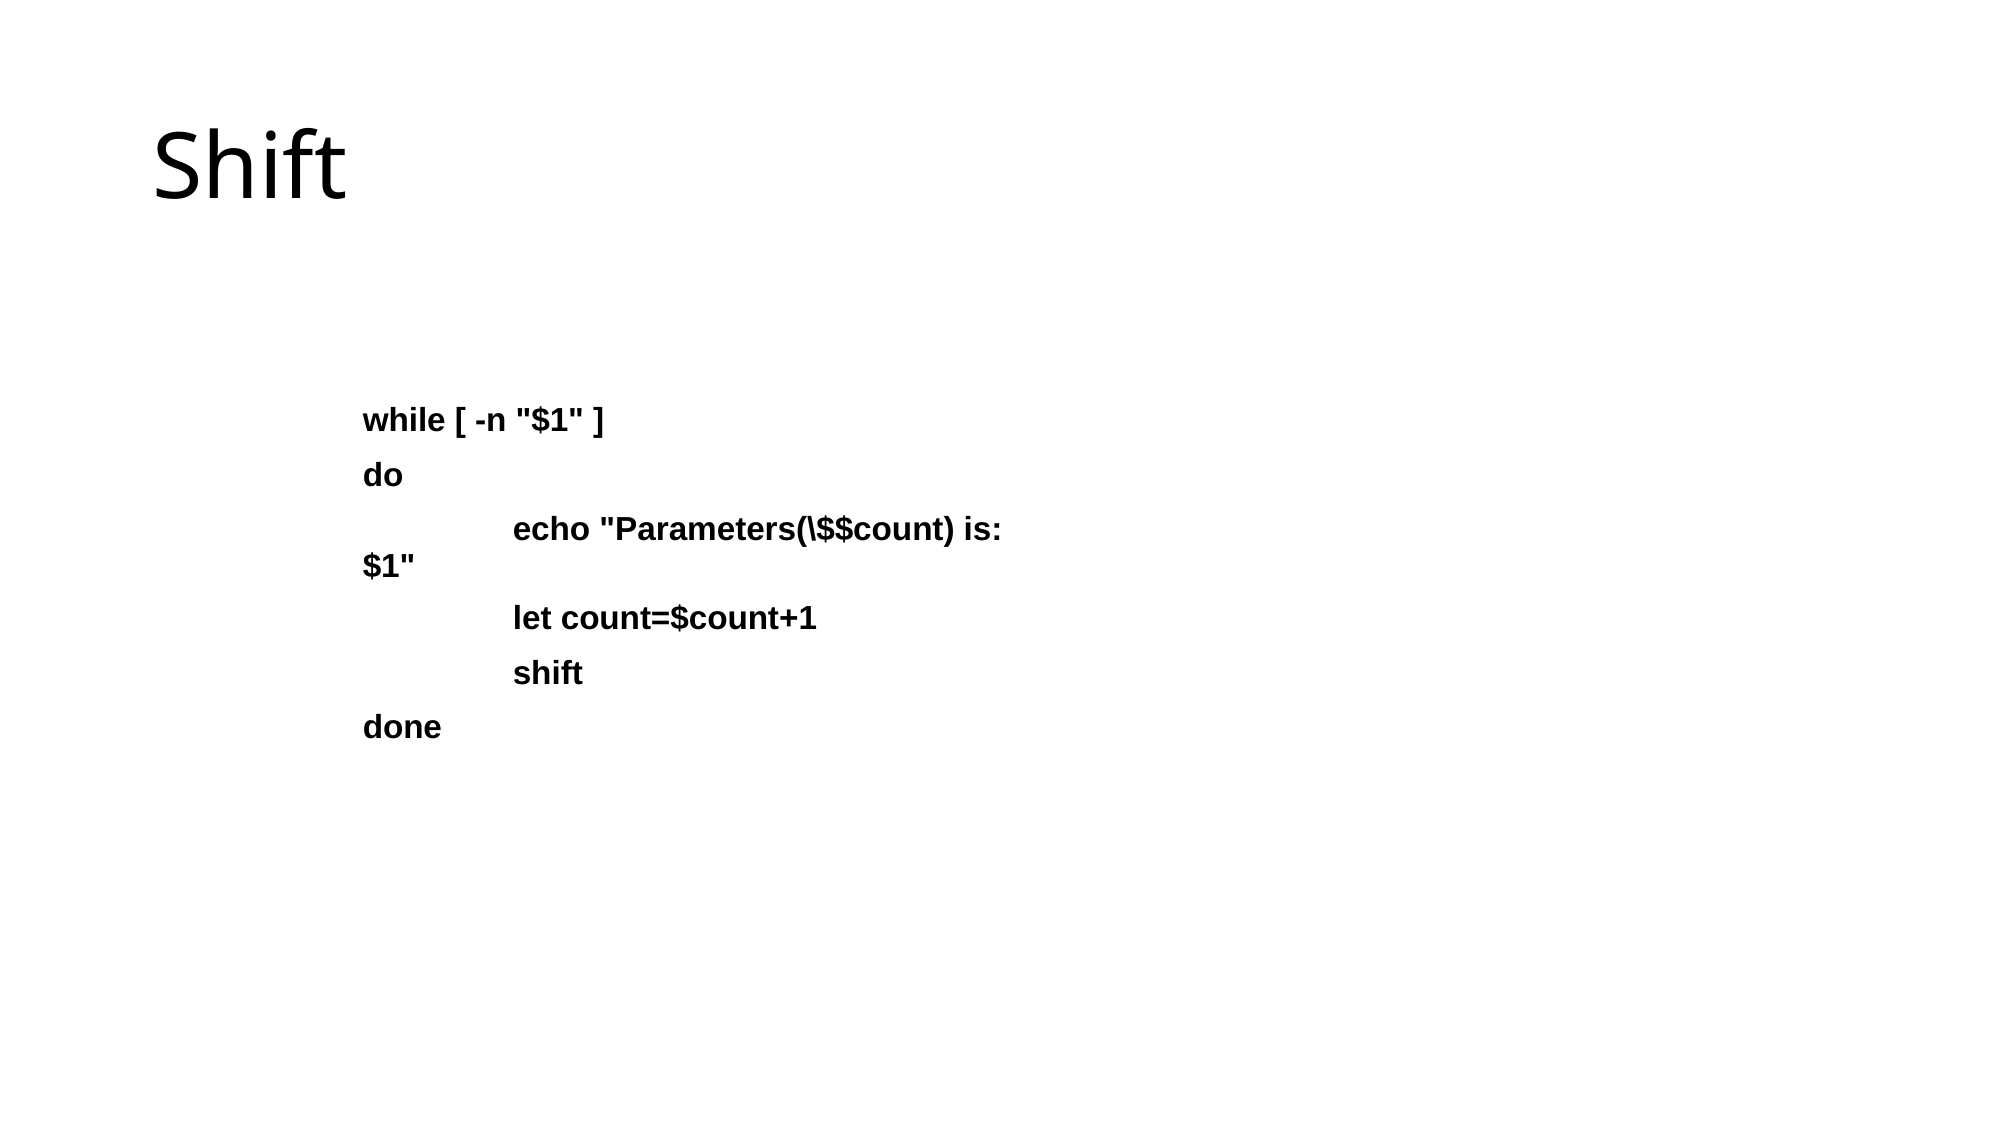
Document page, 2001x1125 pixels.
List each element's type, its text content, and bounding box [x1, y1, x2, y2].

table_cell let count=$count+1 [293, 593, 1047, 646]
table_header while [ -n "$1" ] [293, 395, 1047, 448]
table_cell do [293, 450, 1047, 502]
title Shift [137, 59, 1863, 278]
table_cell echo "Parameters(\$$count) is:$1" [293, 504, 1047, 591]
table_cell shift [293, 647, 1047, 700]
table_cell done [293, 702, 1047, 754]
